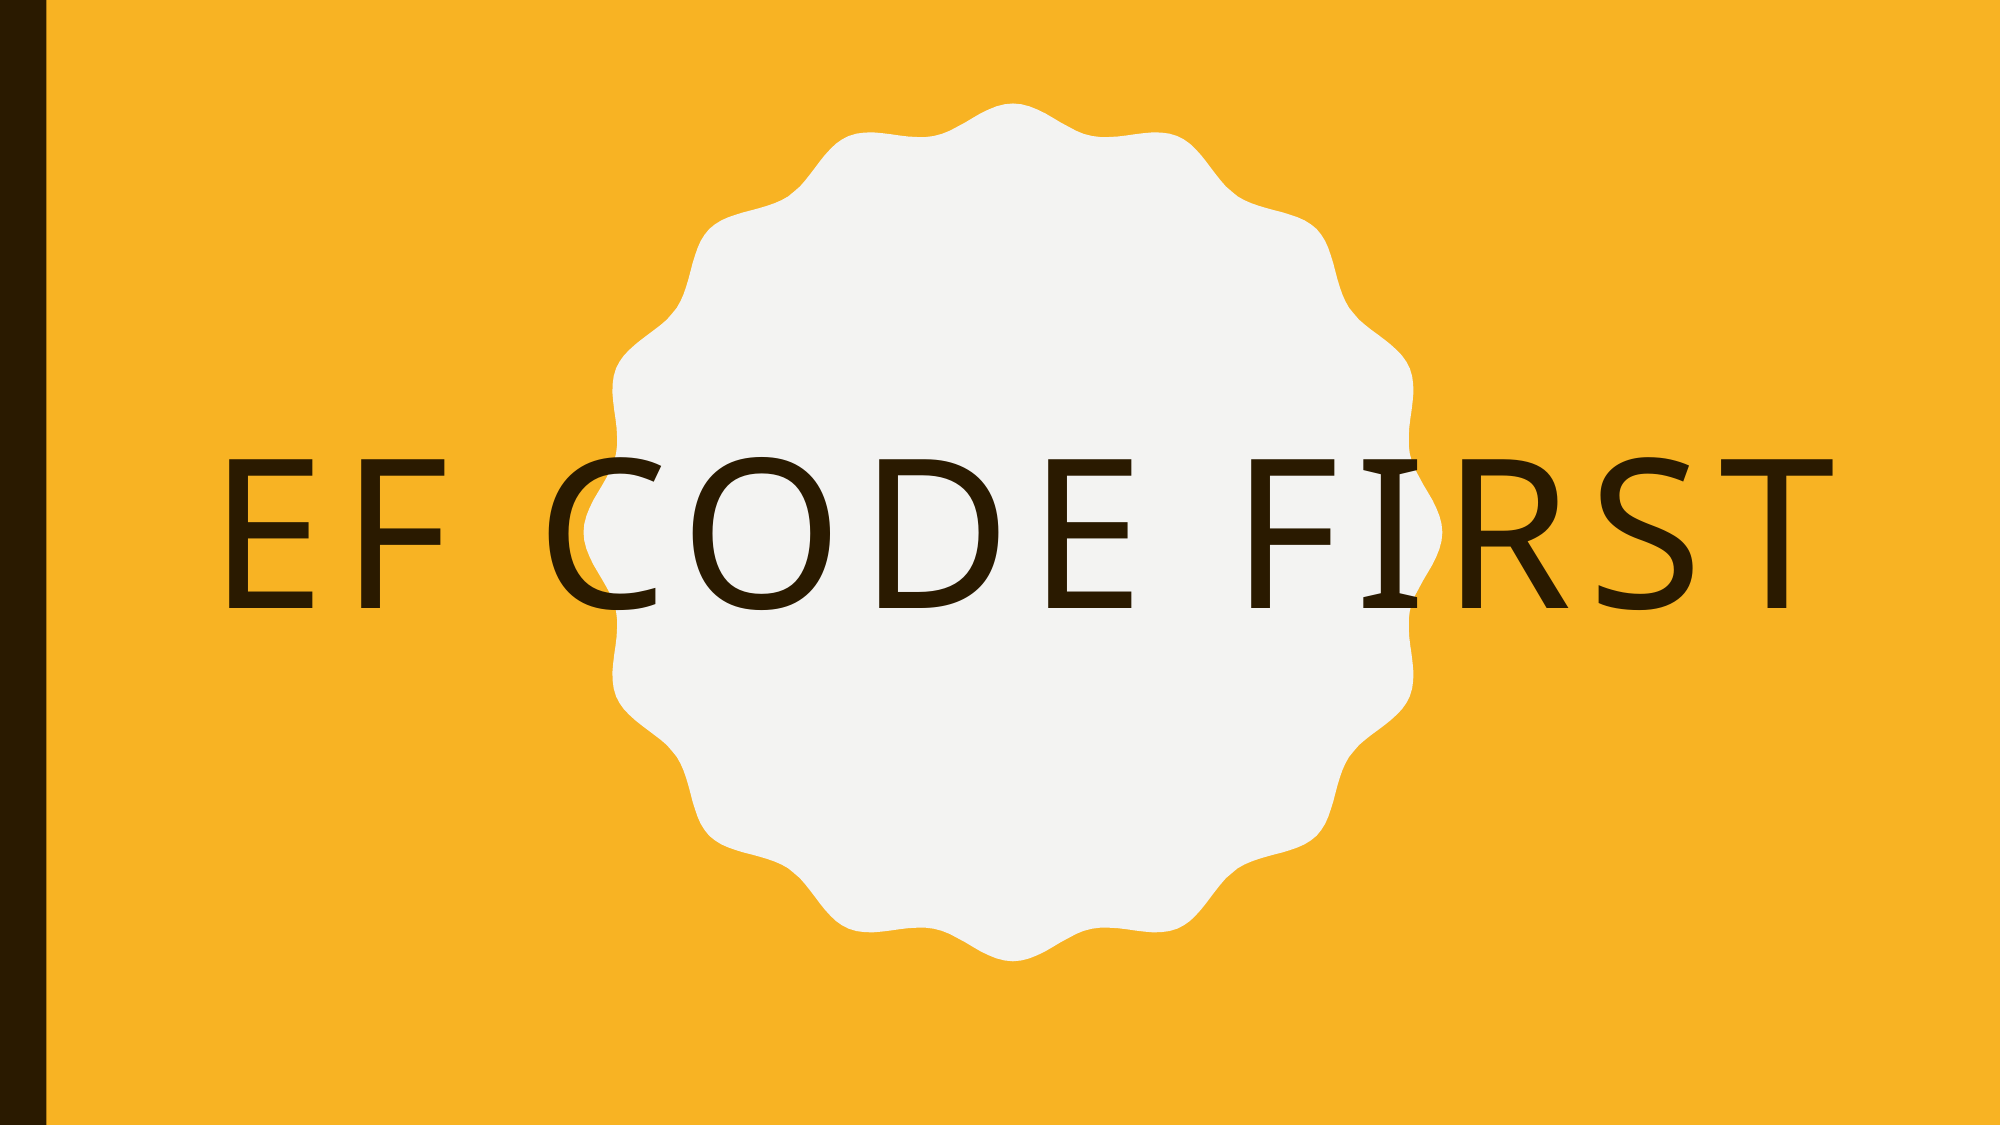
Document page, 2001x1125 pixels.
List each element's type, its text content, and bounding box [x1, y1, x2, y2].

title ef code first [176, 180, 1870, 902]
